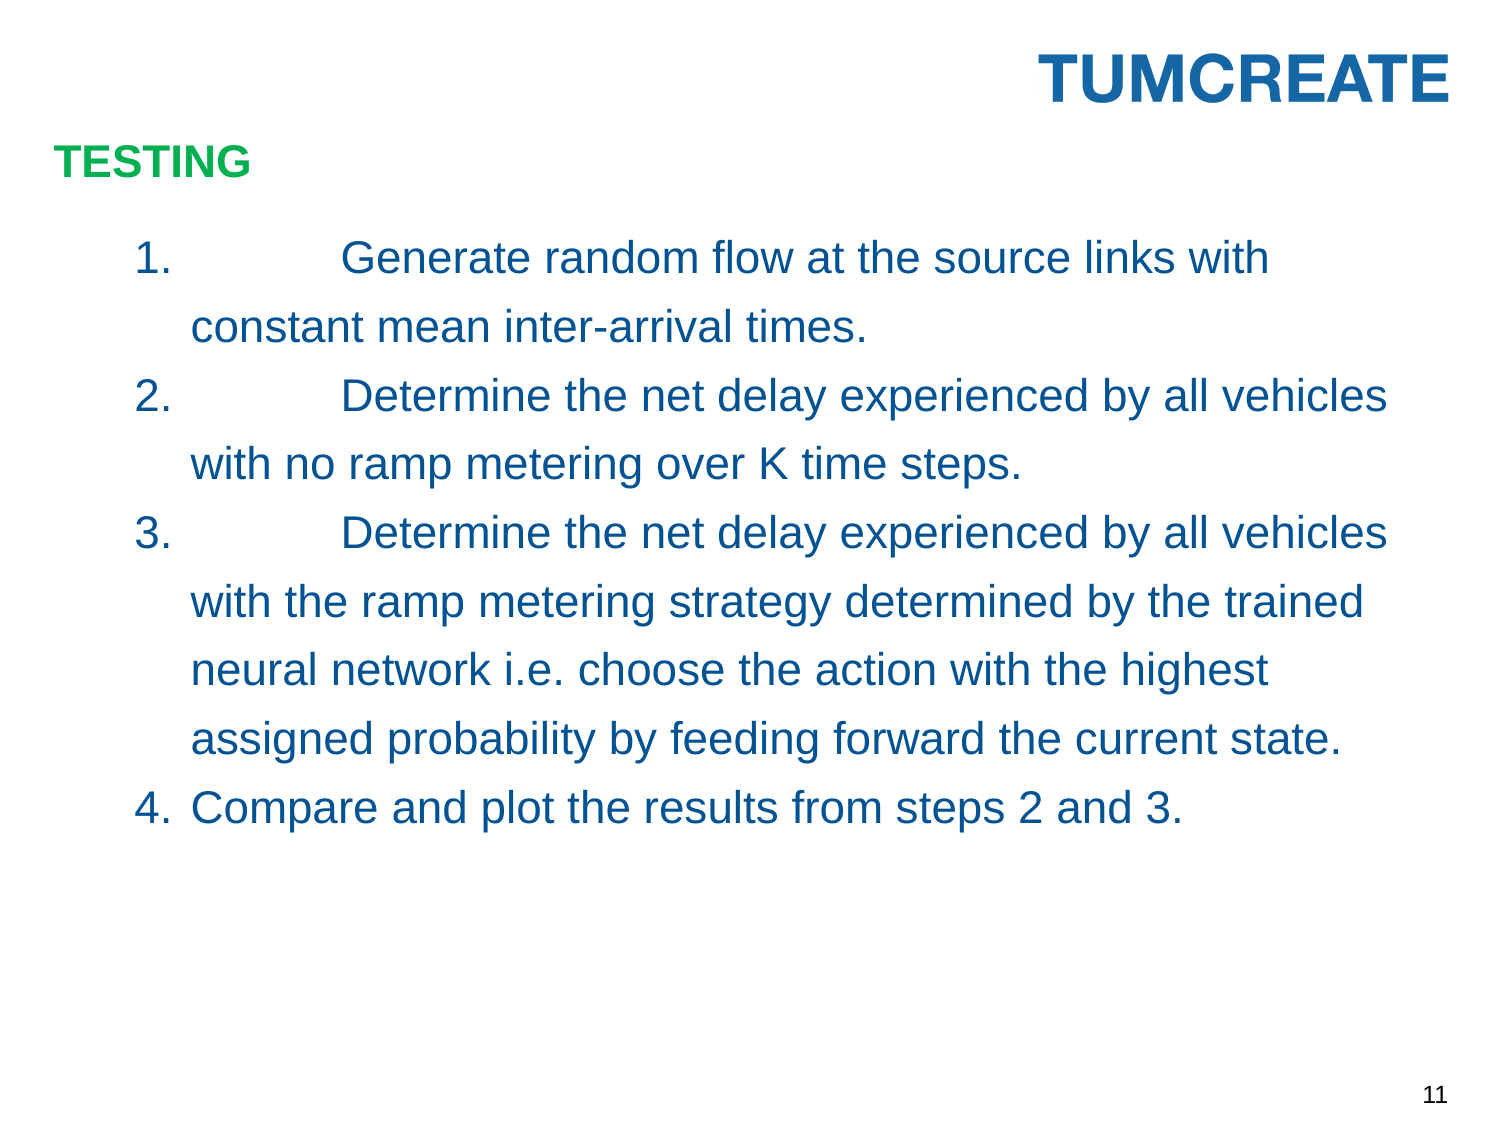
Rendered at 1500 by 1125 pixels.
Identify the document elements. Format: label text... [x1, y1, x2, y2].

list Generate random flow at the source links with constant mean inter-arrival times. Determine the net delay experienced by all vehicles with no ramp metering over K time steps. Determine the net delay experienced by all vehicles with the ramp metering strategy determined by the trained neural network i.e. choose the action with the highest assigned probability by feeding forward the current state. Compare and plot the results from steps 2 and 3. [45, 213, 1443, 1000]
picture [1036, 51, 1449, 104]
title TESTING [53, 117, 1450, 177]
